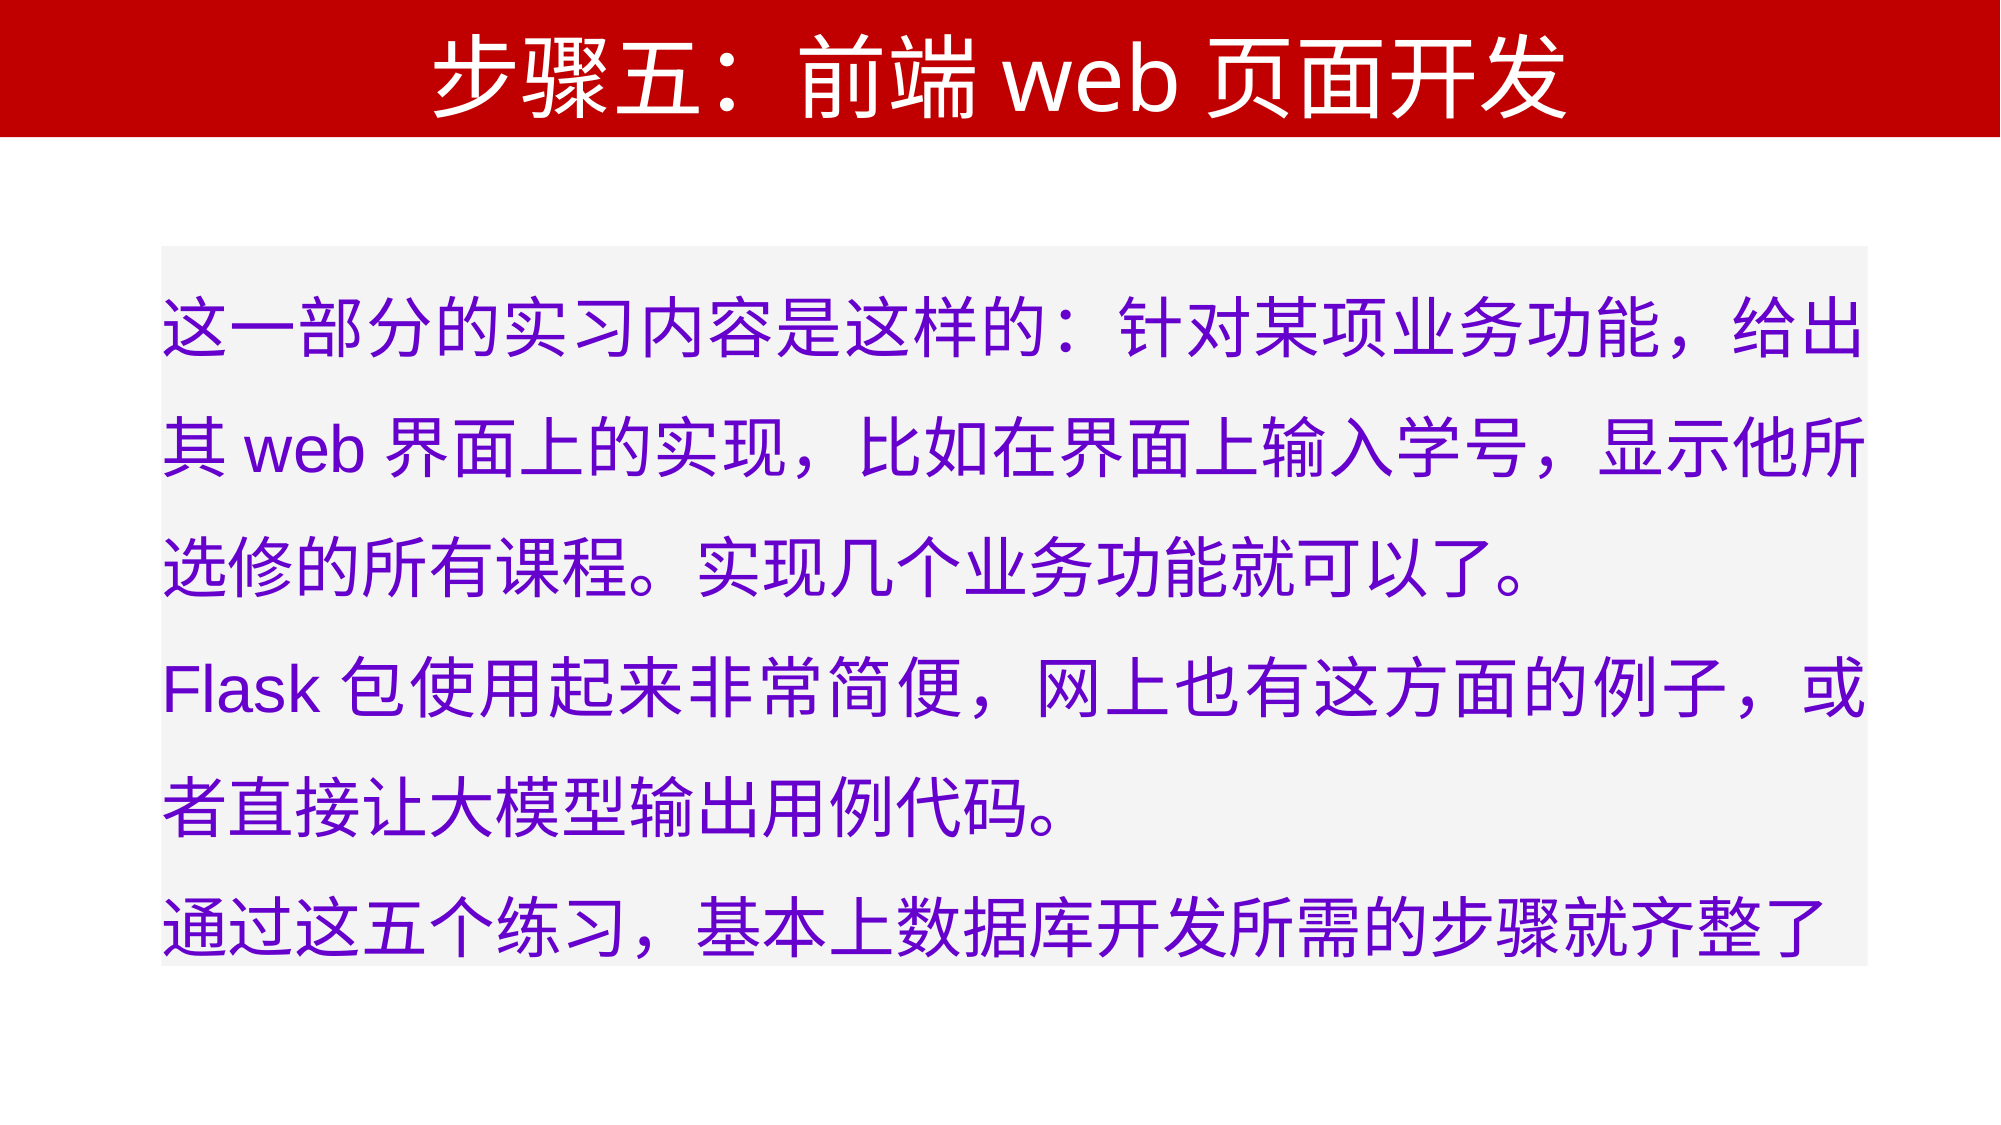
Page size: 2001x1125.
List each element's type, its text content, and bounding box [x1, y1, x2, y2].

title 步骤五：前端web页面开发 [0, 0, 2000, 138]
list 这一部分的实习内容是这样的：针对某项业务功能，给出其web界面上的实现，比如在界面上输入学号，显示他所选修的所有课程。实现几个业务功能就可以了。 Flask包使用起来非常简便，网上也有这方面的例子，或者直接让大模型输出用例代码。 通过这五个练习，基本上数据库开发所需的步骤就齐整了 [161, 245, 1868, 967]
